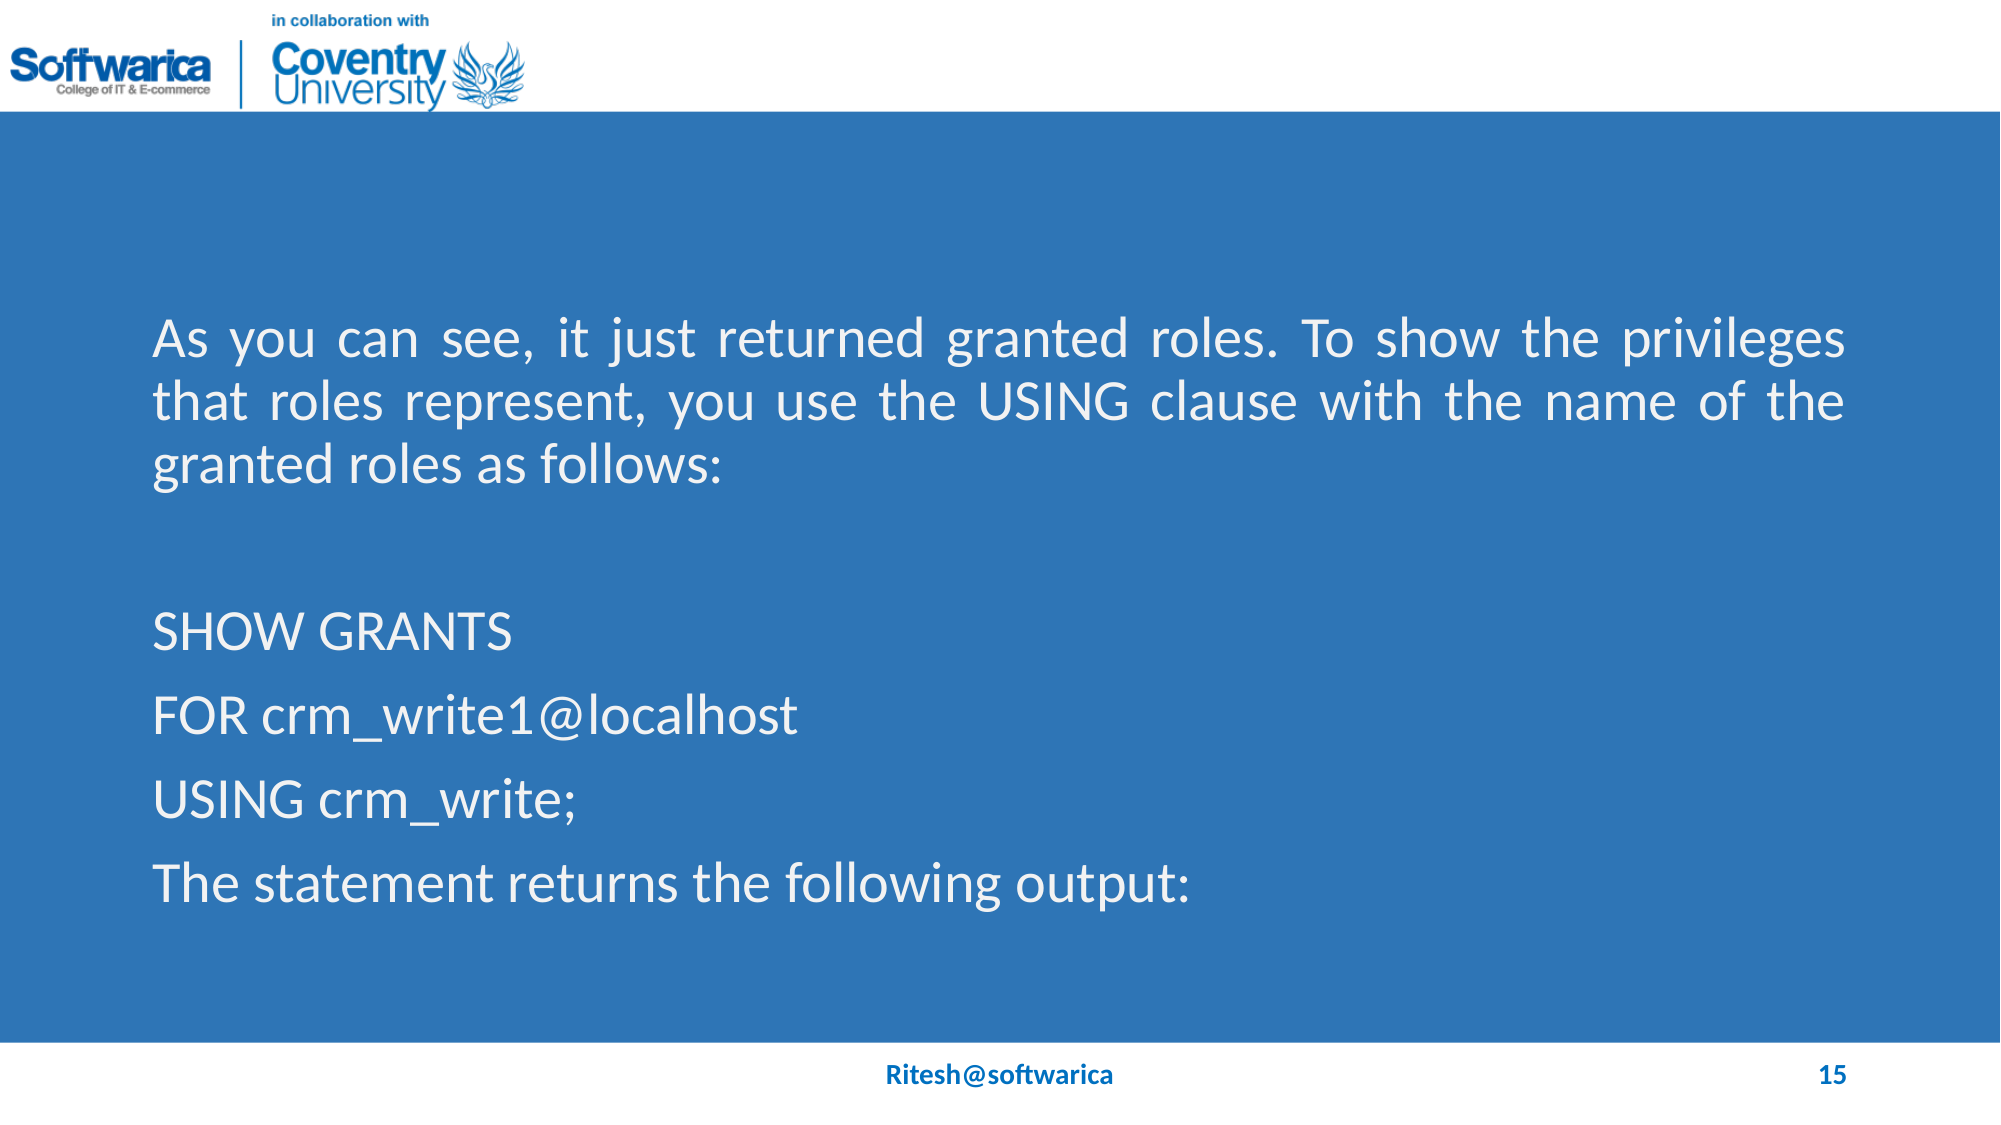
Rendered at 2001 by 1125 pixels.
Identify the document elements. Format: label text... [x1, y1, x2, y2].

picture [10, 14, 525, 112]
slide_number 15 [1412, 1042, 1863, 1103]
footer Ritesh@softwarica [662, 1042, 1338, 1103]
list As you can see, it just returned granted roles. To show the privileges that roles represent, you use the USING clause with the name of the granted roles as follows: SHOW GRANTS FOR crm_write1@localhost USING crm_write; The statement returns the following output: [137, 299, 1863, 1014]
